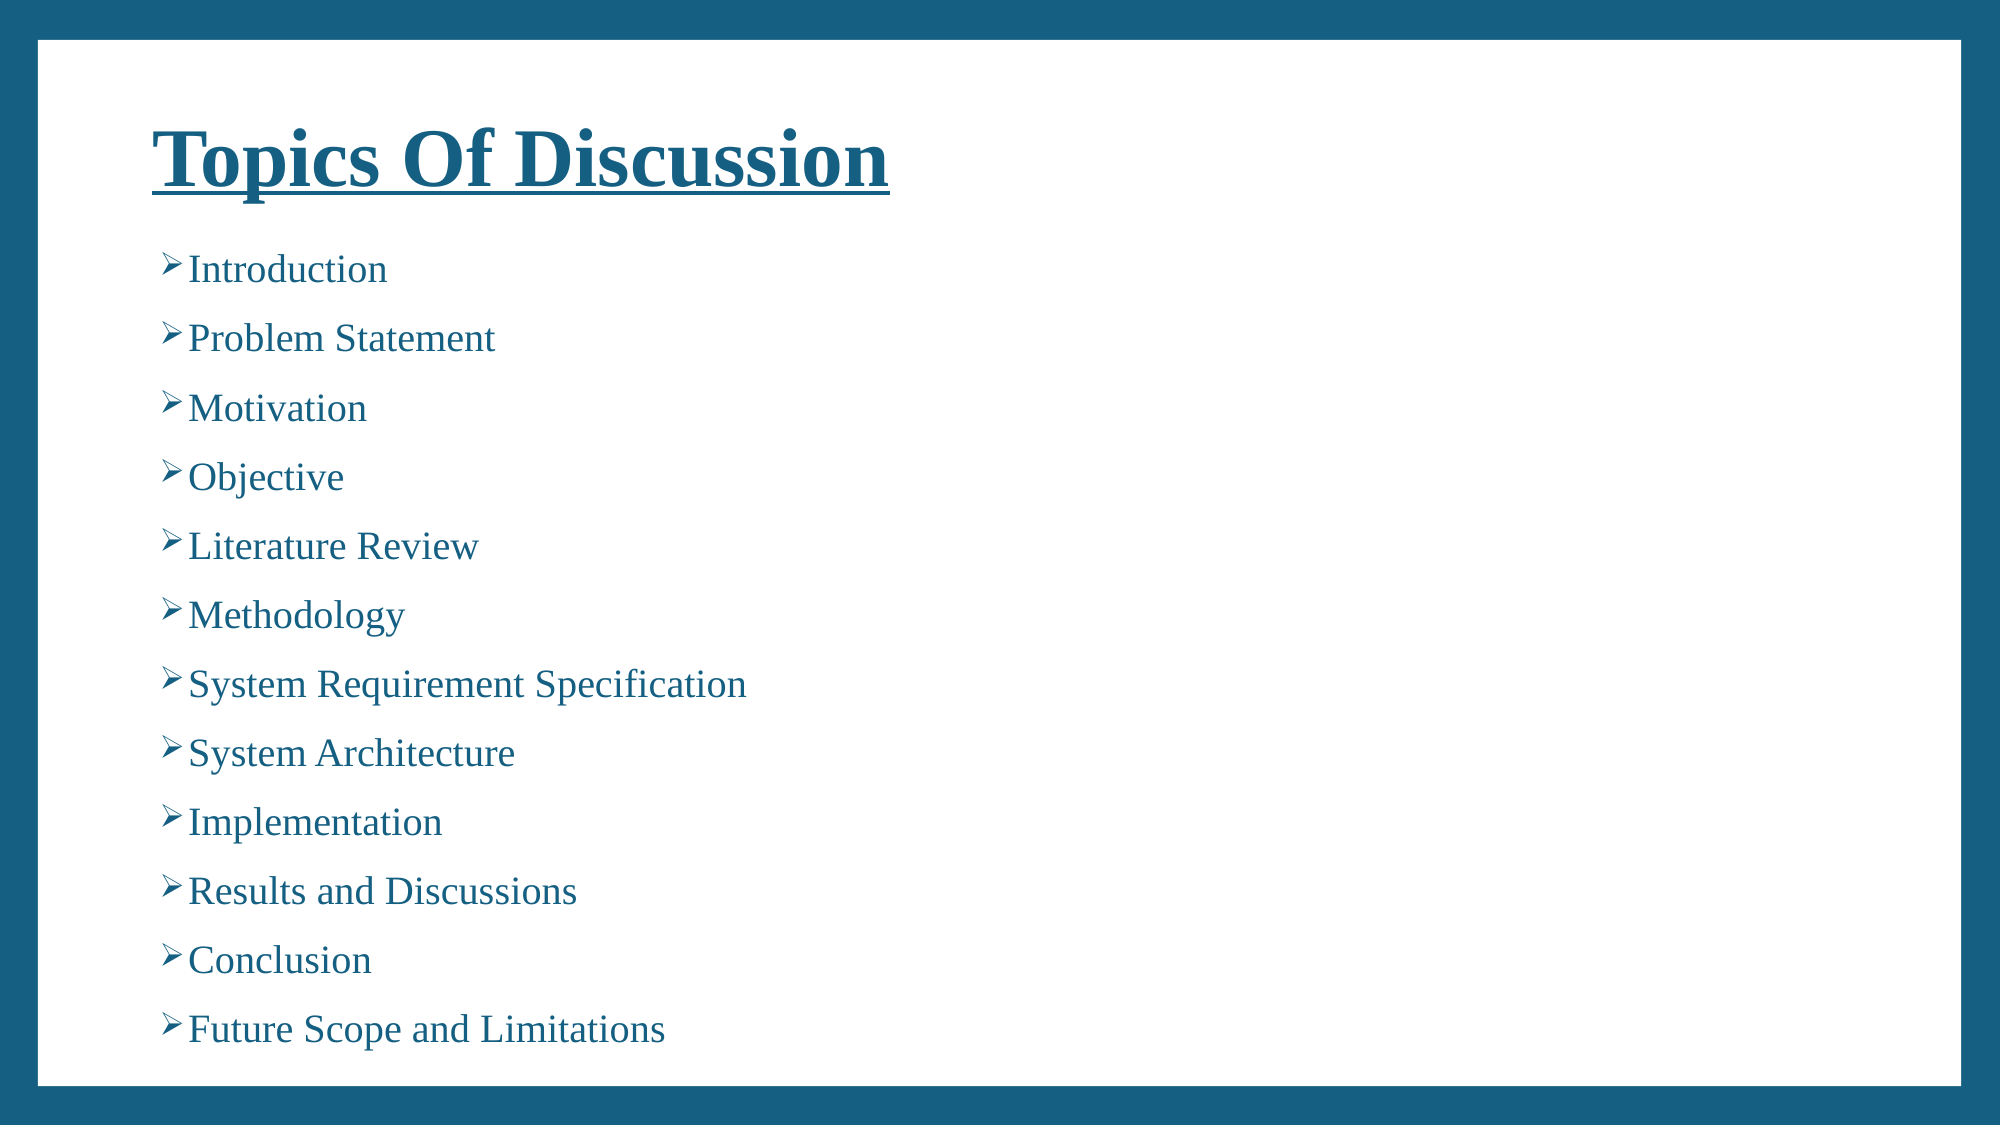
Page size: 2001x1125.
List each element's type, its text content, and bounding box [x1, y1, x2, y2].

title Topics Of Discussion [137, 40, 1808, 240]
list Introduction Problem Statement Motivation Objective Literature Review Methodology System Requirement Specification System Architecture Implementation Results and Discussions Conclusion Future Scope and Limitations [137, 240, 1863, 1066]
